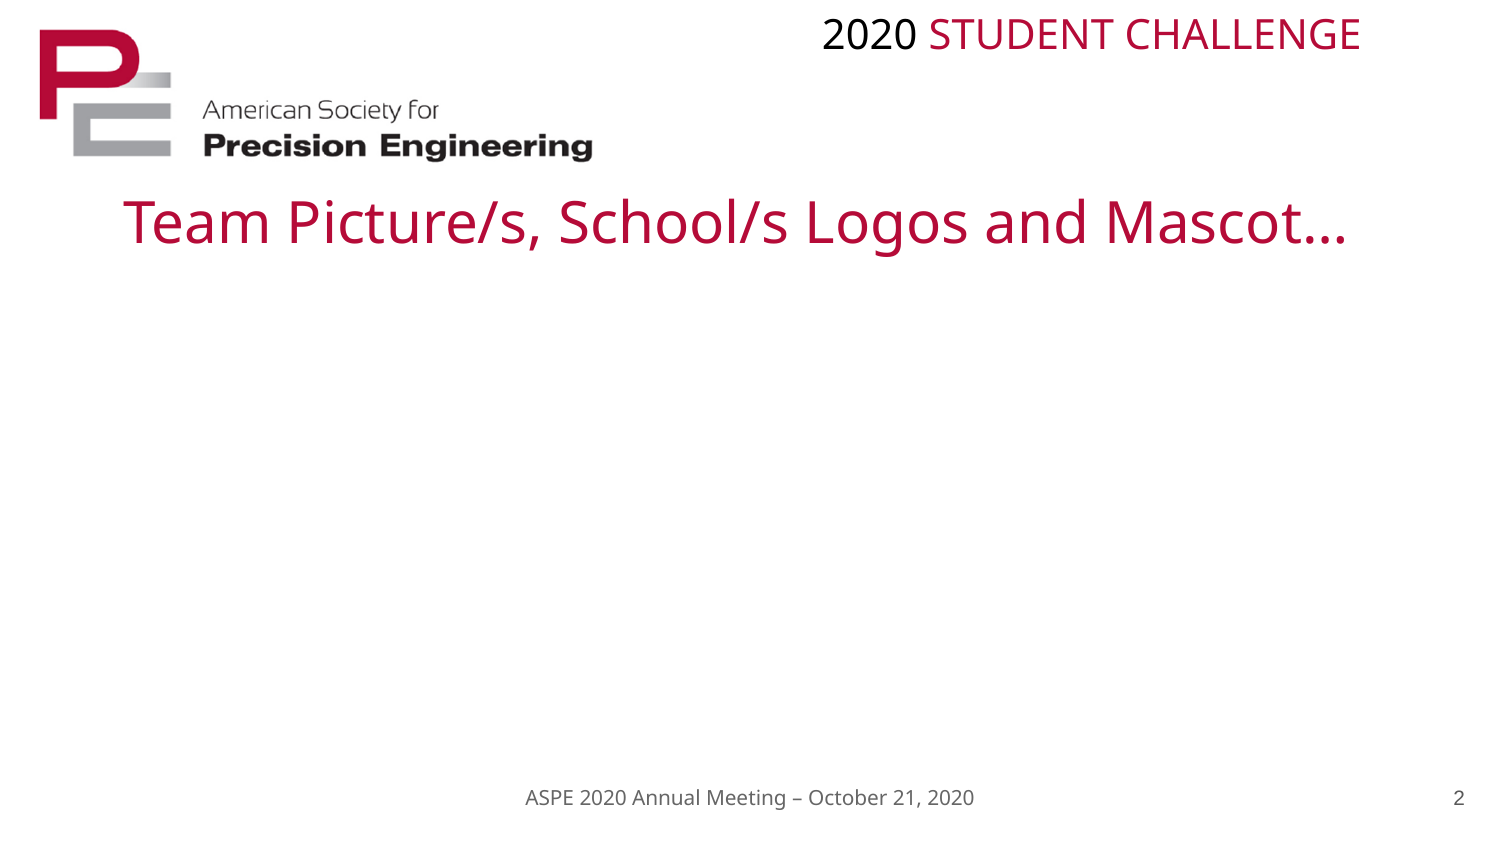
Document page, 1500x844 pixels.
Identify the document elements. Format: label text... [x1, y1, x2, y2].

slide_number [380, 764, 1120, 830]
title Team Picture/s, School/s Logos and Mascot… [37, 169, 1435, 276]
slide_number 2 [1389, 764, 1480, 830]
picture [32, 25, 600, 166]
